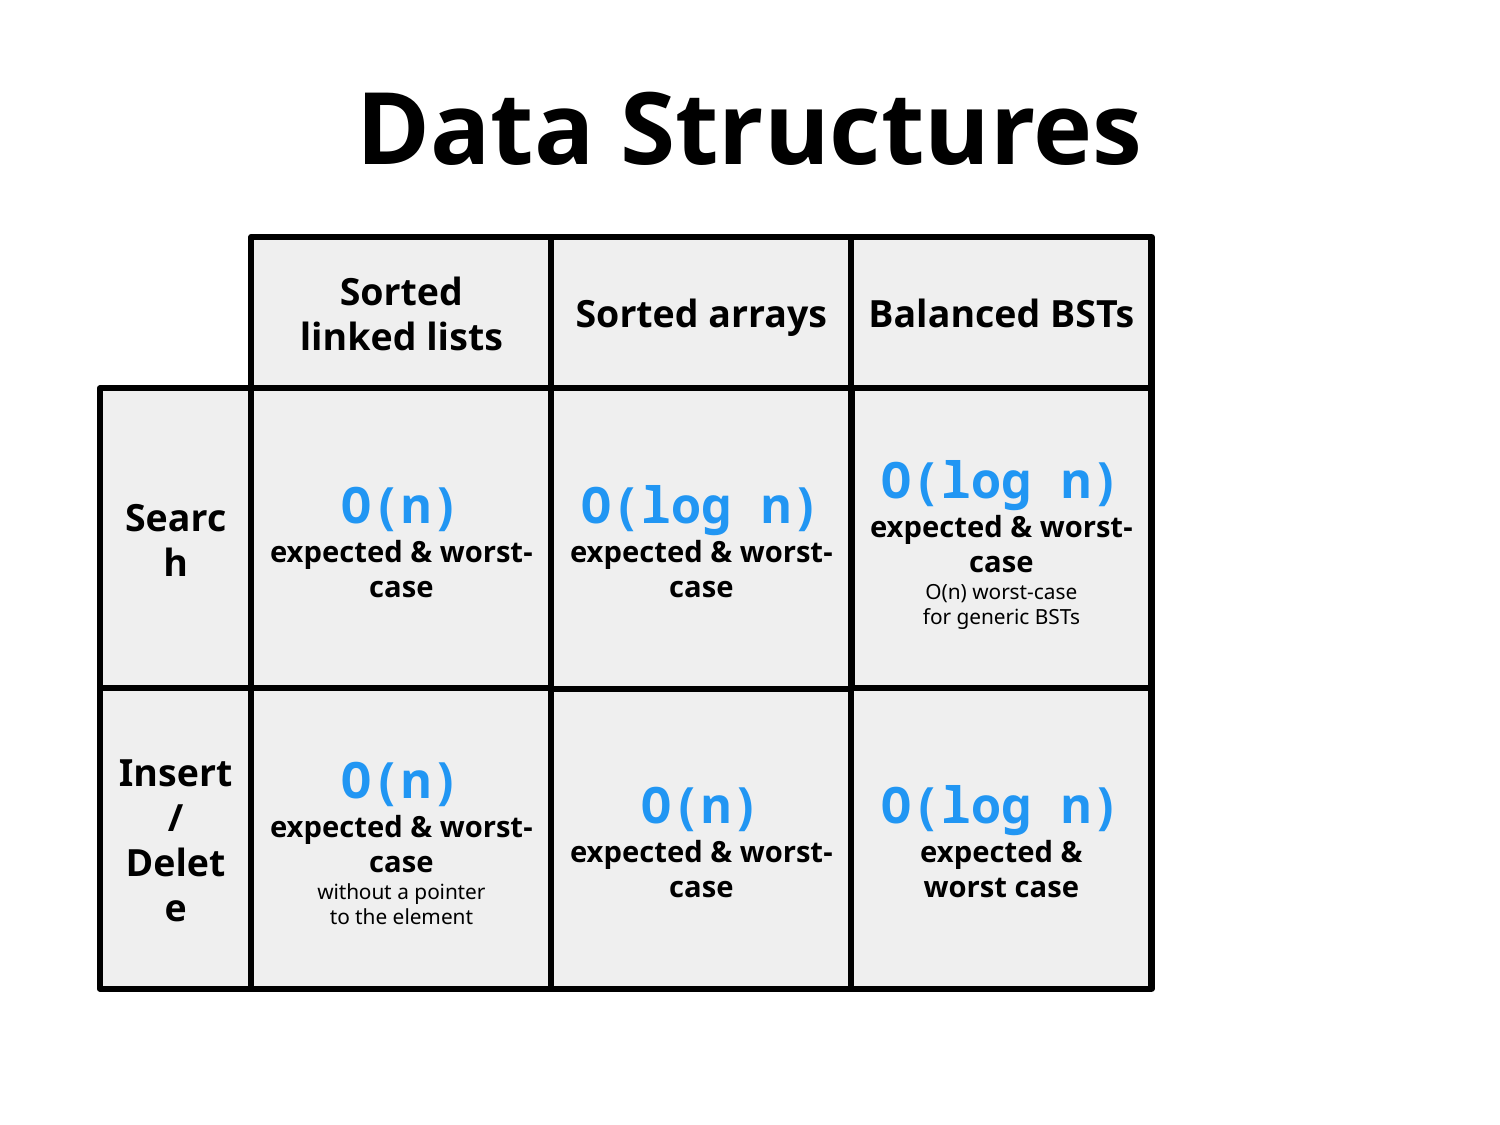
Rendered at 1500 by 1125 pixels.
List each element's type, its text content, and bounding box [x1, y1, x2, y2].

text_box O(log n) expected & worst-case O(n) worst-case for generic BSTs [852, 388, 1152, 688]
text_box O(n) expected & worst-case without a pointer to the element [252, 688, 551, 989]
text_box [99, 236, 1400, 1125]
text_box Sorted arrays [551, 236, 851, 388]
text_box O(log n) expected & worst case [851, 688, 1152, 989]
subtitle Data Structures [0, 50, 1500, 237]
text_box O(n) expected & worst-case [551, 689, 851, 989]
text_box Sorted linked lists [251, 236, 551, 389]
text_box Insert/ Delete [99, 688, 252, 989]
text_box Balanced BSTs [851, 236, 1152, 388]
text_box O(n) expected & worst-case [252, 389, 551, 688]
text_box Search [99, 388, 252, 688]
text_box O(log n) expected & worst-case [551, 388, 852, 689]
